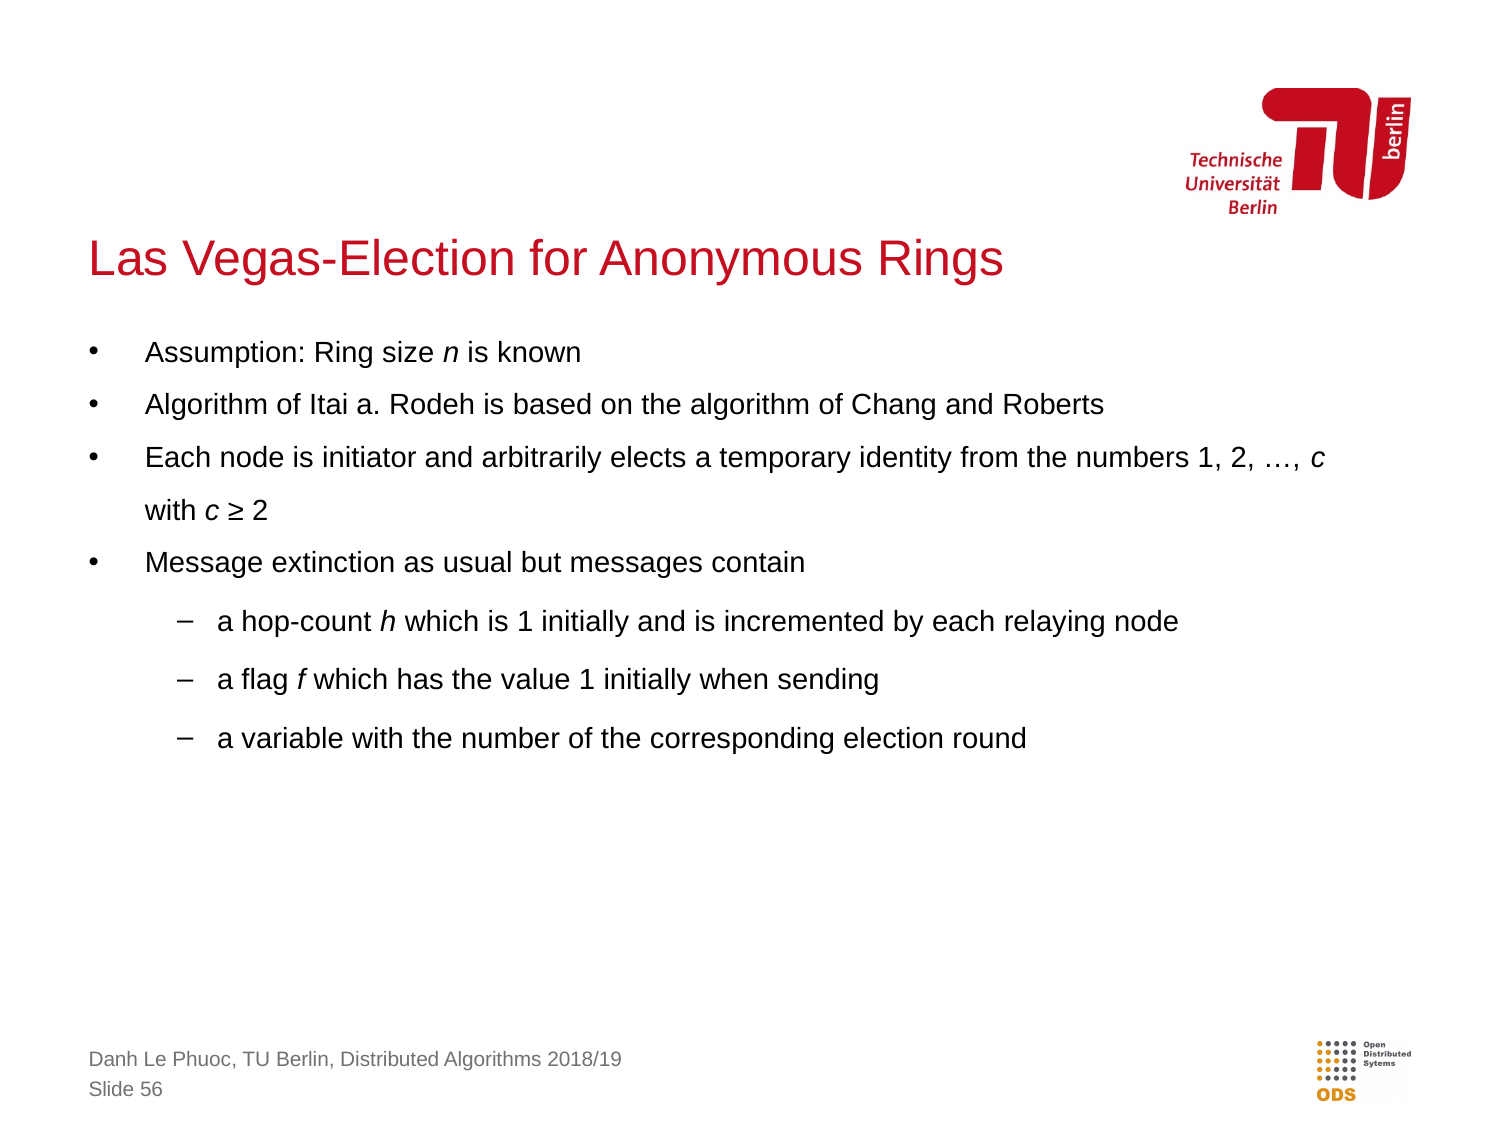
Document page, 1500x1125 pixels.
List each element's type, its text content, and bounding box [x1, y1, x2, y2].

list Assumption: Ring size n is known Algorithm of Itai a. Rodeh is based on the algorithm of Chang and Roberts Each node is initiator and arbitrarily elects a temporary identity from the numbers 1, 2, …, c with c ≥ 2 Message extinction as usual but messages contain a hop-count h which is 1 initially and is incremented by each relaying node a flag f which has the value 1 initially when sending a variable with the number of the corresponding election round [88, 315, 1353, 983]
picture [1186, 88, 1411, 214]
slide_number Slide 56 [88, 1075, 1176, 1101]
title Las Vegas-Election for Anonymous Rings [88, 222, 1411, 286]
picture [1317, 1041, 1411, 1101]
footer Danh Le Phuoc, TU Berlin, Distributed Algorithms 2018/19 [88, 1045, 1176, 1071]
